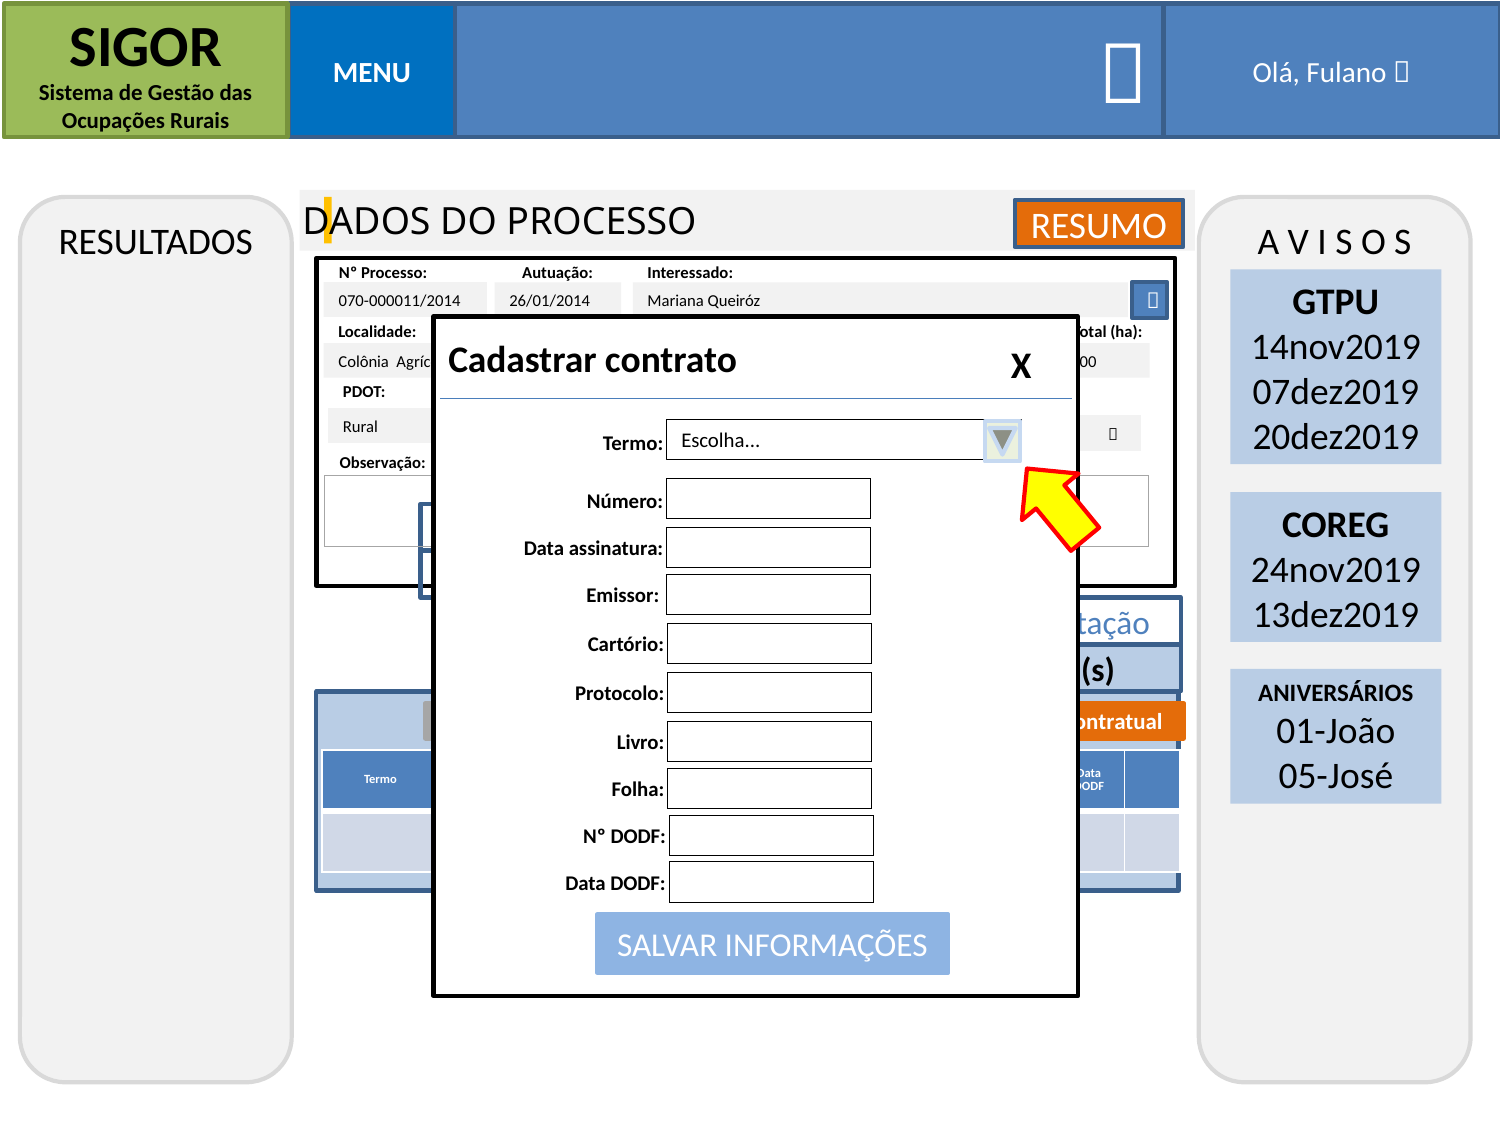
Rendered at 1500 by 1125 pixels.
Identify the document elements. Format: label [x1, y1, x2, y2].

table_cell [1080, 814, 1124, 871]
table_header [1080, 751, 1124, 808]
table_cell [323, 814, 431, 871]
text_box [17, 188, 1473, 1085]
table_cell [1125, 814, 1179, 871]
table_header [323, 751, 431, 808]
table_header [1125, 751, 1179, 808]
text_box [2, 1, 1500, 139]
